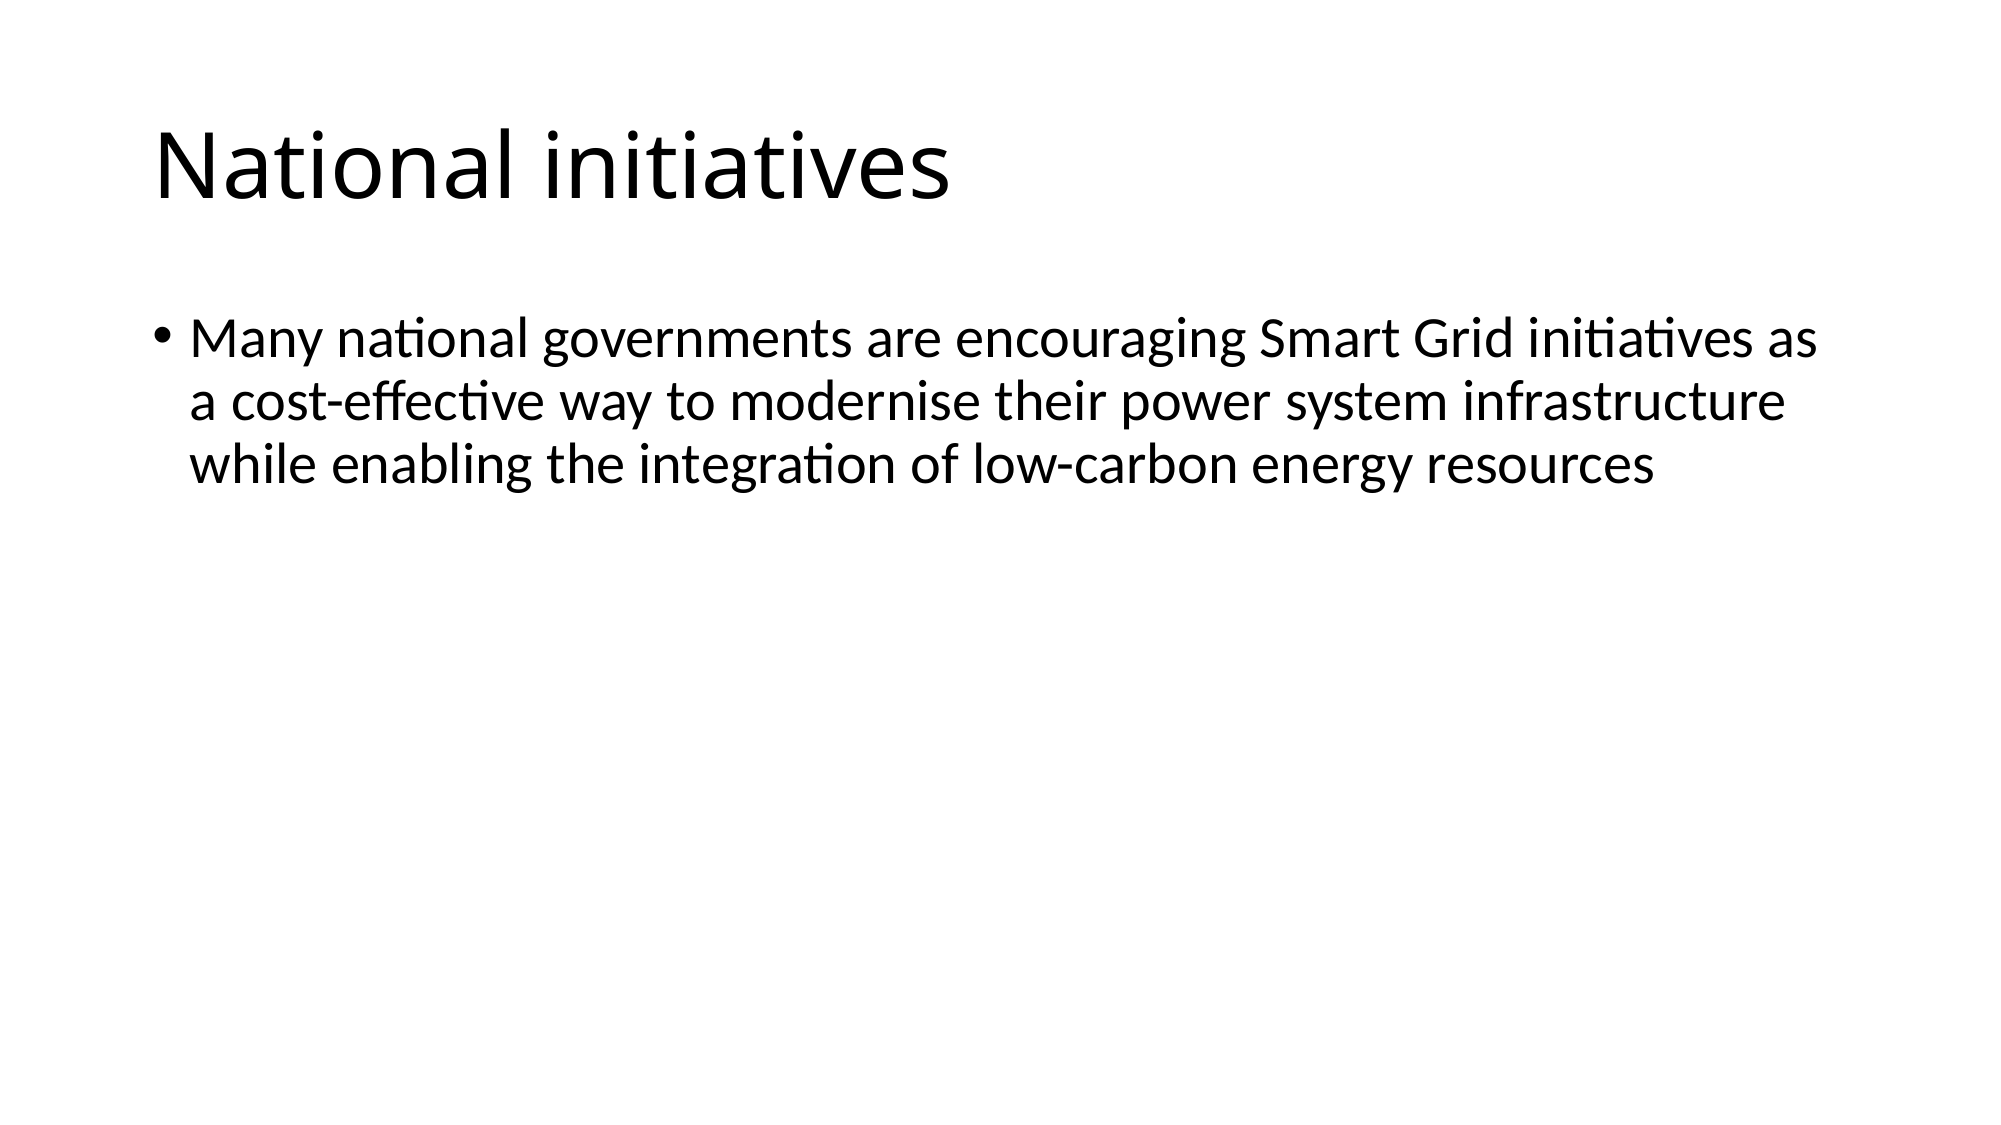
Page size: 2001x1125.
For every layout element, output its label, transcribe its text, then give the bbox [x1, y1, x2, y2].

title National initiatives [137, 59, 1863, 278]
list Many national governments are encouraging Smart Grid initiatives as a cost-effective way to modernise their power system infrastructure while enabling the integration of low-carbon energy resources [137, 299, 1863, 1014]
